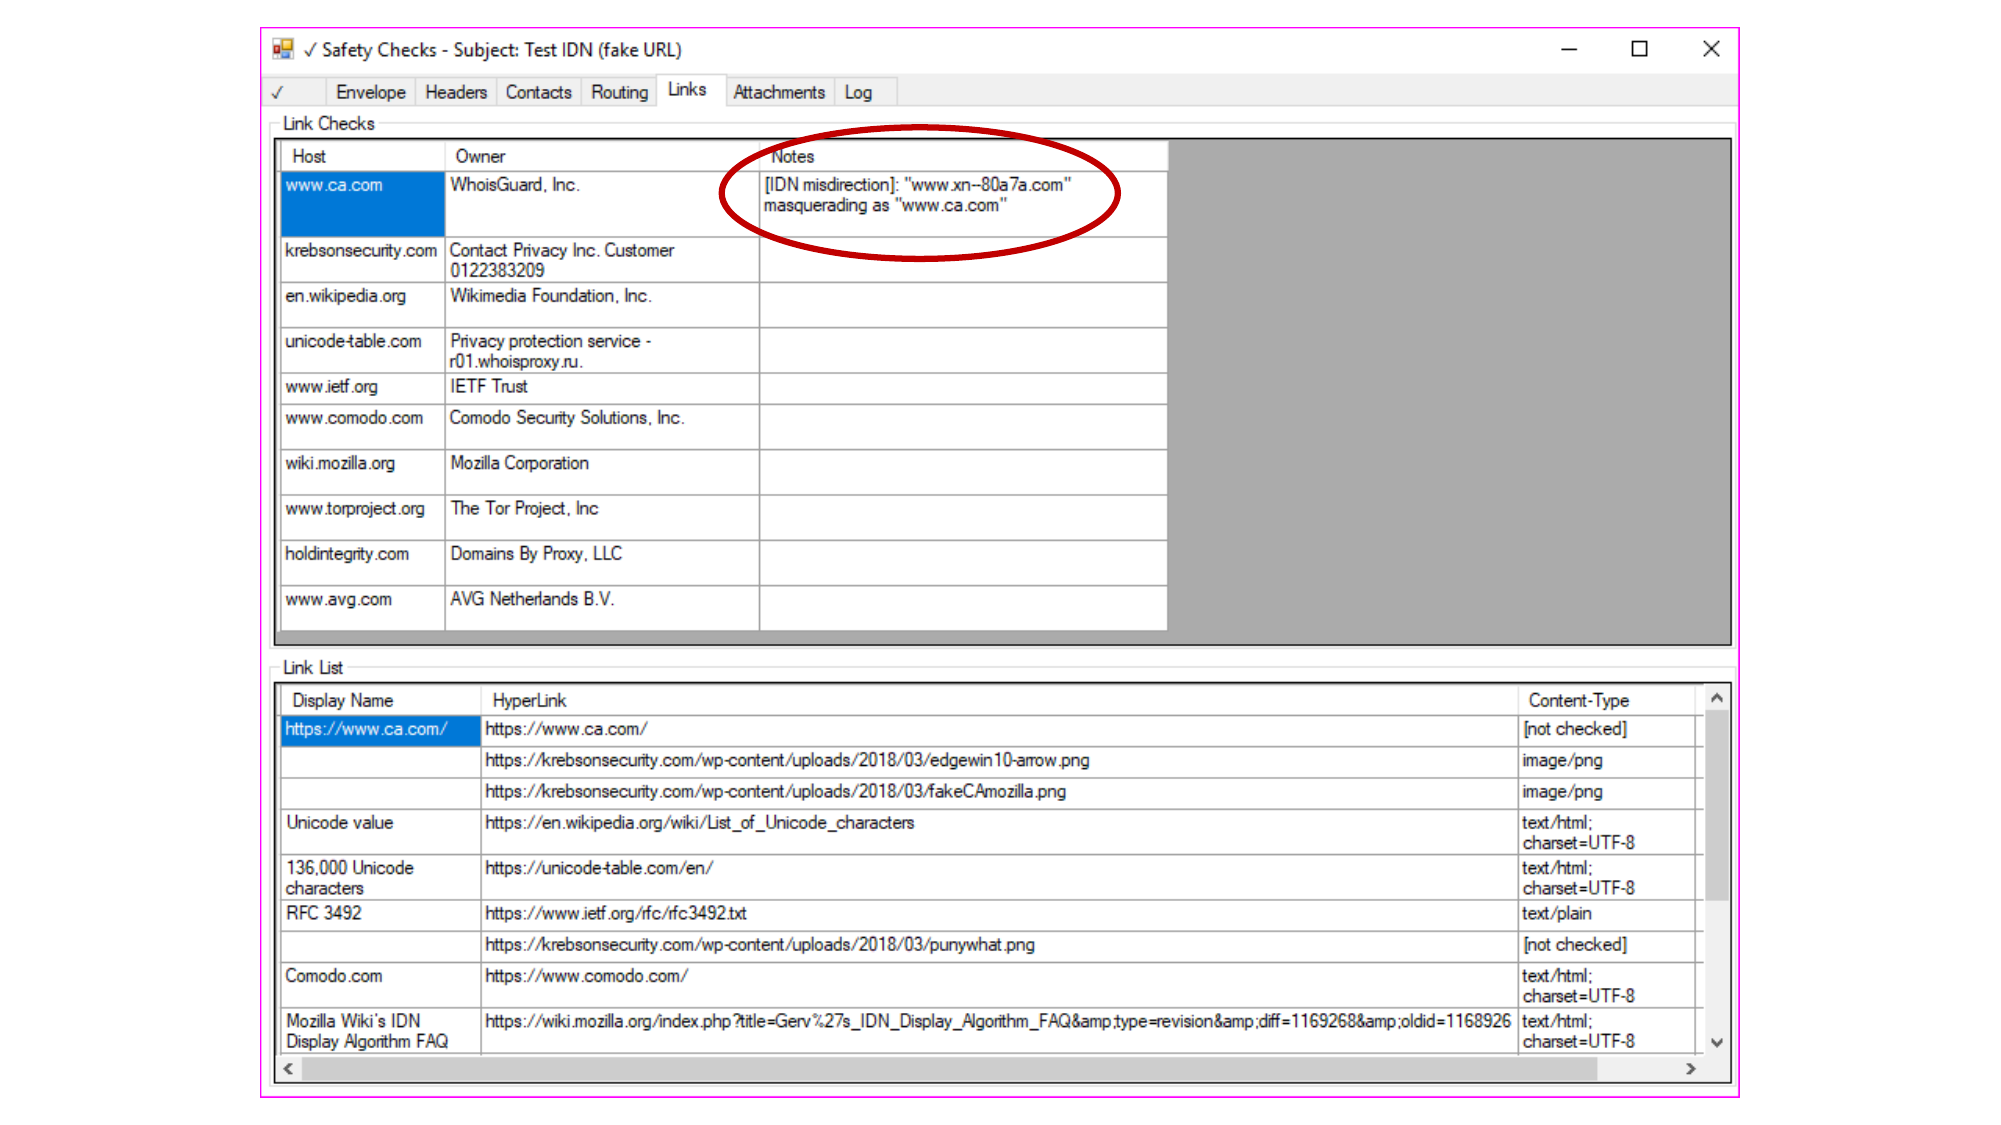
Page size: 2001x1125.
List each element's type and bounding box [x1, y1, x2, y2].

picture [260, 27, 1740, 1098]
